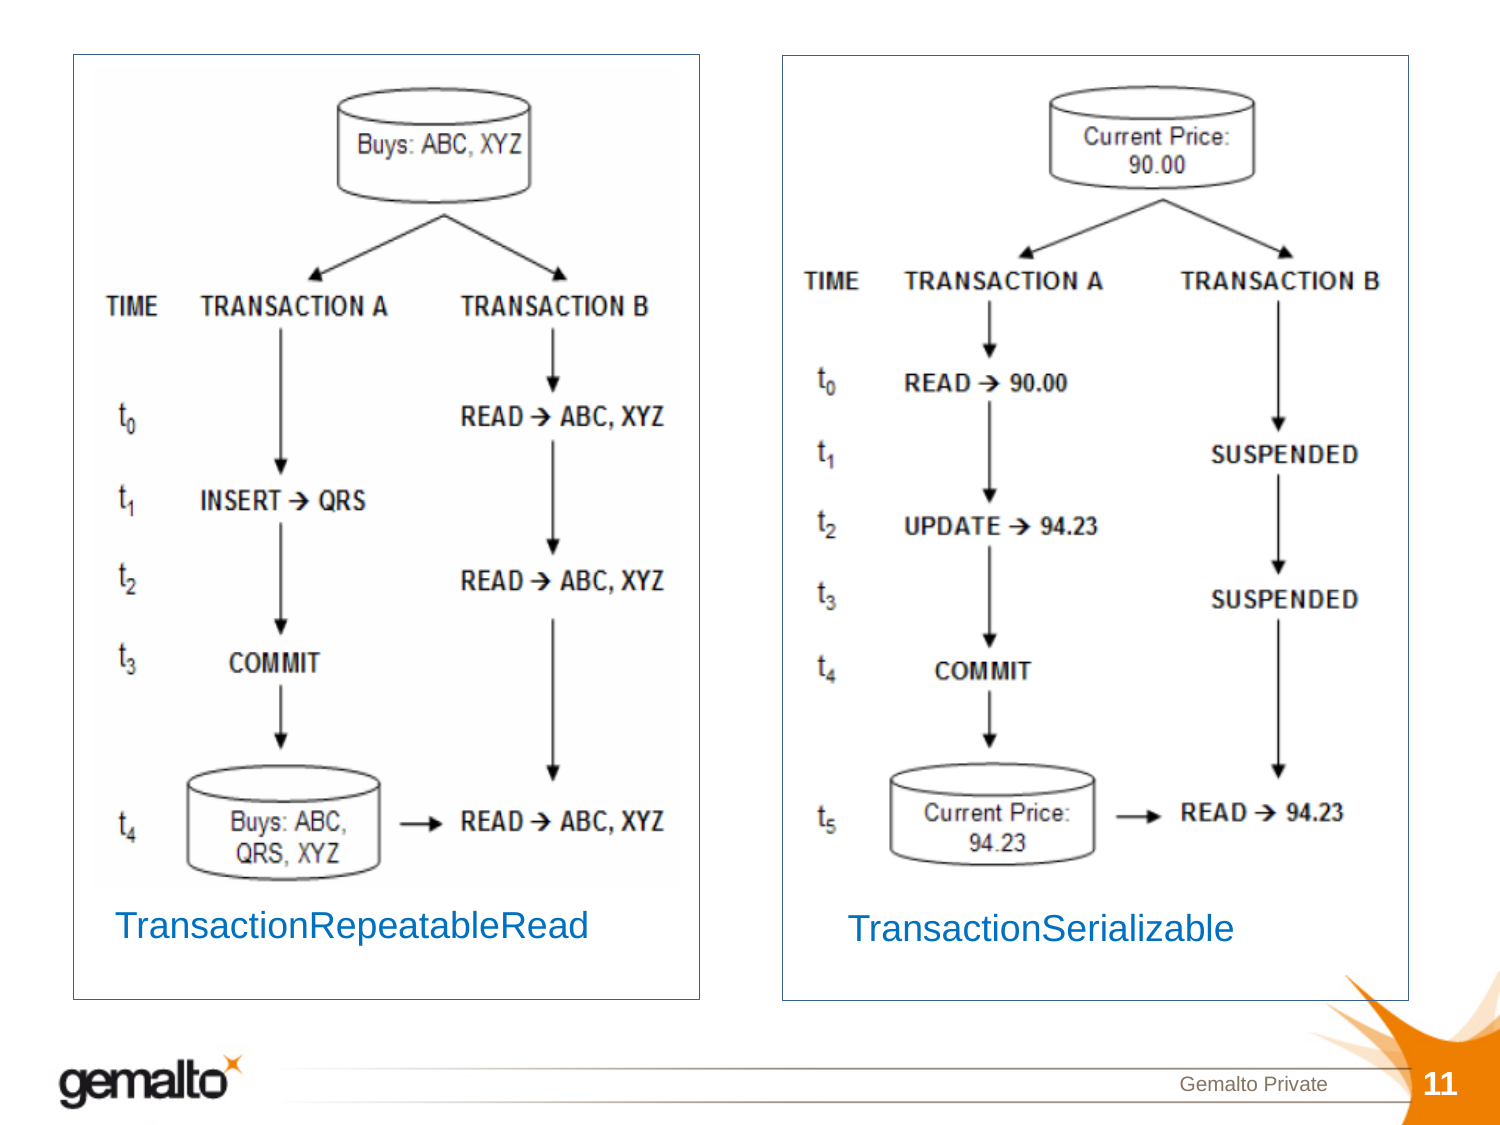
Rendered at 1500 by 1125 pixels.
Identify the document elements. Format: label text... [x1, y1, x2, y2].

picture [0, 971, 1500, 1125]
text_box TransactionSerializable [832, 896, 1424, 957]
text_box [780, 53, 1410, 1002]
text_box [71, 52, 701, 1002]
slide_number 11 [1407, 1051, 1500, 1112]
footer Gemalto Private [631, 1063, 1344, 1125]
picture [93, 67, 679, 886]
picture [798, 75, 1392, 878]
